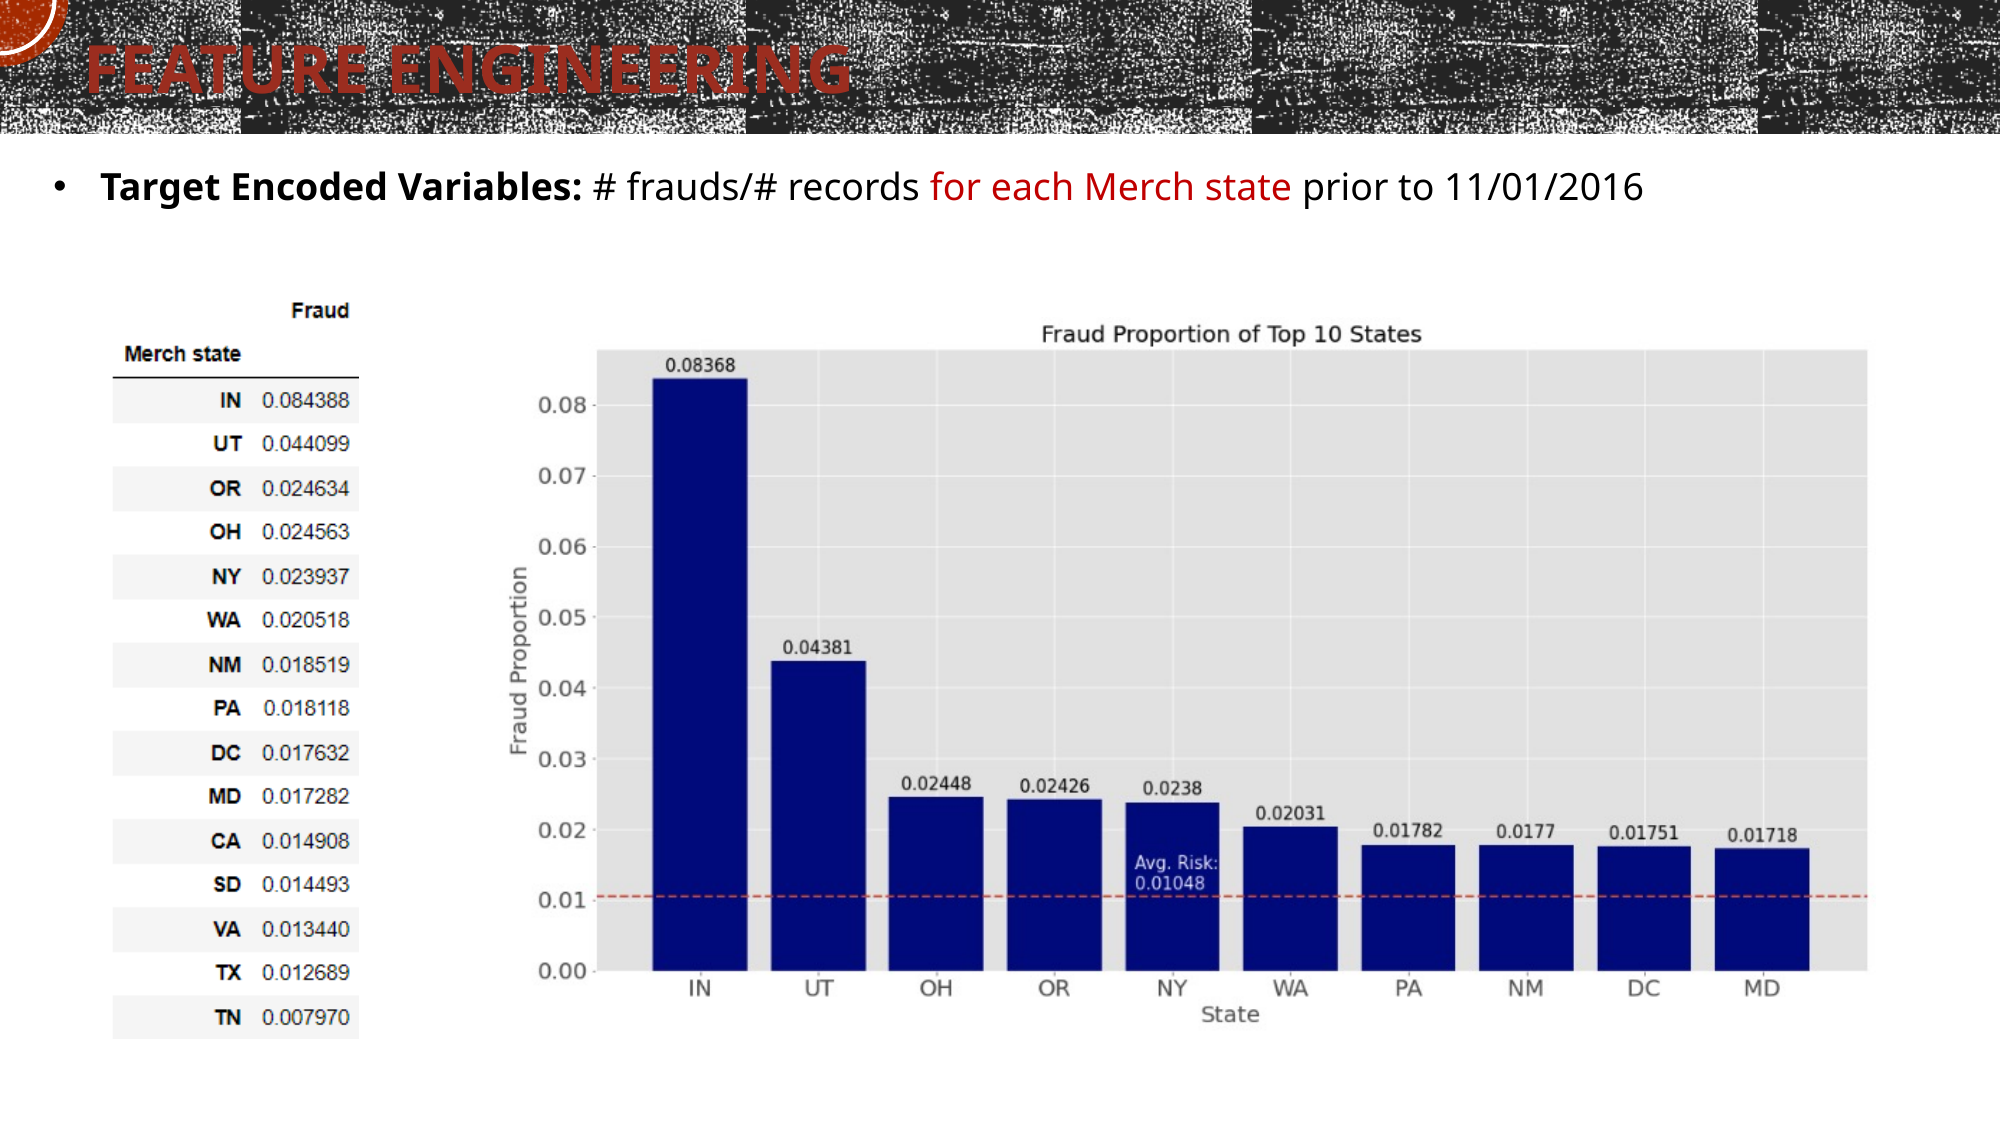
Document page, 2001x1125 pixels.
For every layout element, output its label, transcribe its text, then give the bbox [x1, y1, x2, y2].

text_box Feature Engineering [68, 0, 1254, 133]
picture [487, 317, 1876, 1035]
text_box Target Encoded Variables: # frauds/# records for each Merch state prior to 11/01/2016 [38, 133, 1817, 216]
table_cell 121 [0, 0, 68, 67]
picture [110, 292, 359, 1039]
